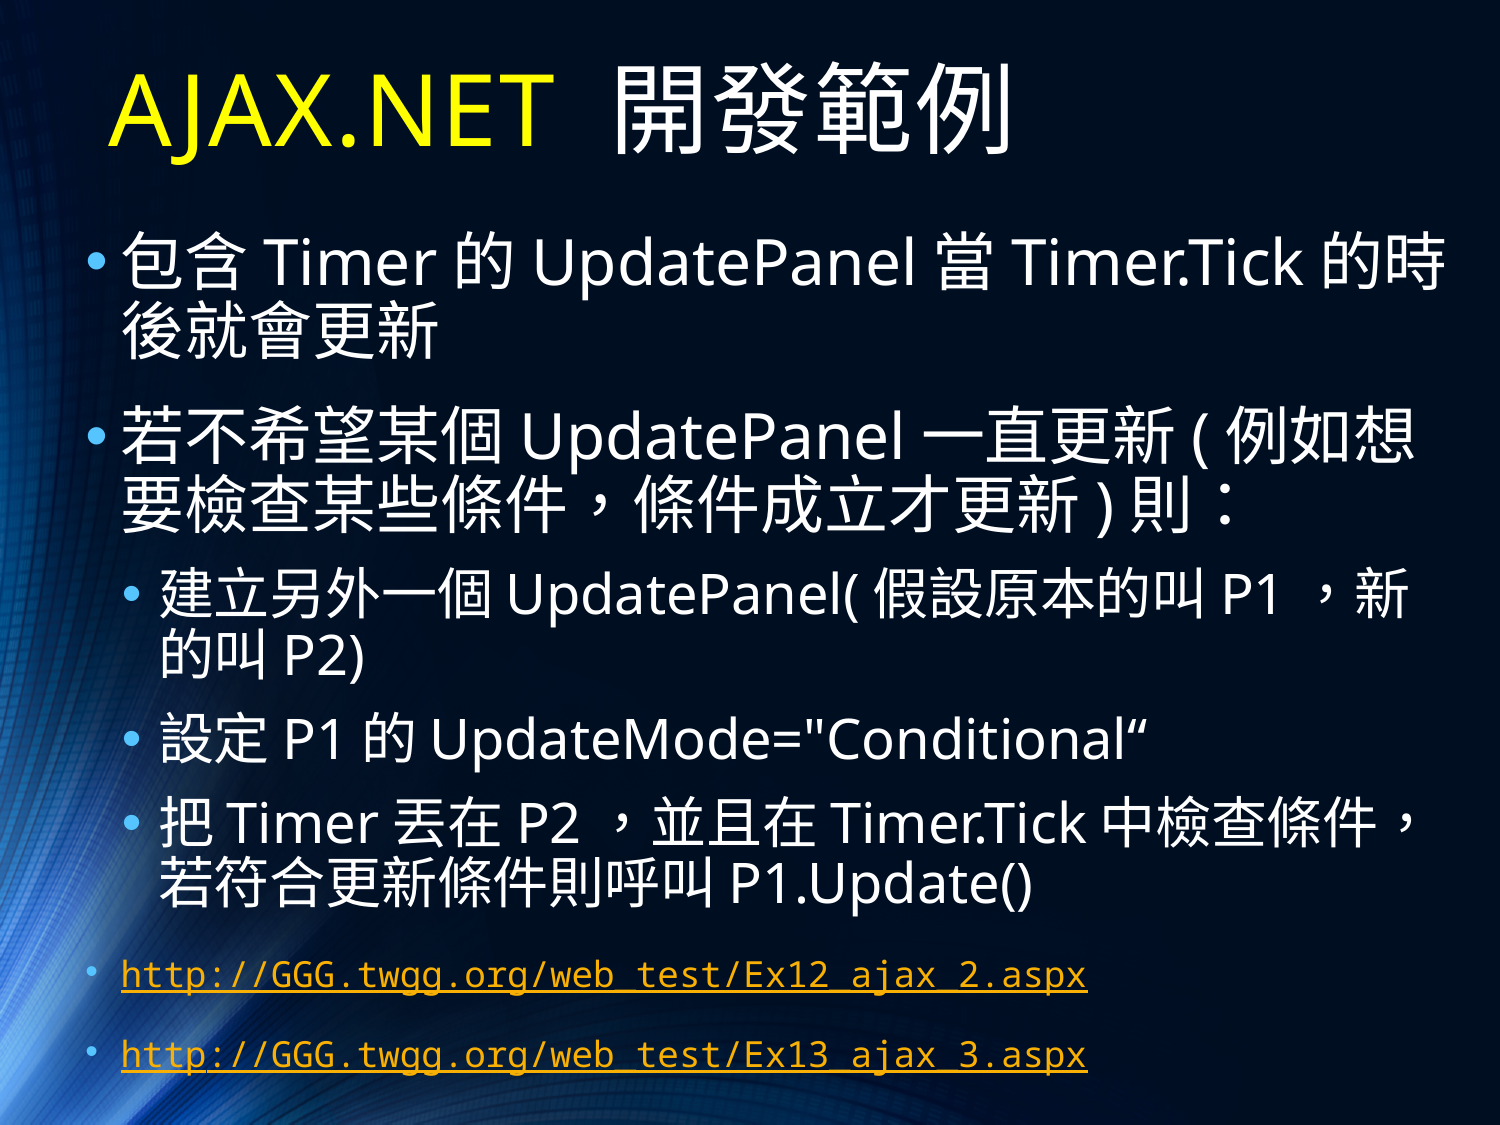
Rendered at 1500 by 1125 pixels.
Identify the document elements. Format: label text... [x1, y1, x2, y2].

list 包含Timer的UpdatePanel當Timer.Tick的時後就會更新 若不希望某個UpdatePanel一直更新(例如想要檢查某些條件，條件成立才更新)則： 建立另外一個UpdatePanel(假設原本的叫P1，新的叫P2) 設定P1的UpdateMode="Conditional“ 把Timer丟在P2，並且在Timer.Tick中檢查條件，若符合更新條件則呼叫P1.Update() http://GGG.twgg.org/web_test/Ex12_ajax_2.aspx http://GGG.twgg.org/web_test/Ex13_ajax_3.aspx [70, 222, 1465, 1090]
picture [0, 0, 1500, 1125]
title AJAX.NET 開發範例 [93, 11, 1454, 176]
